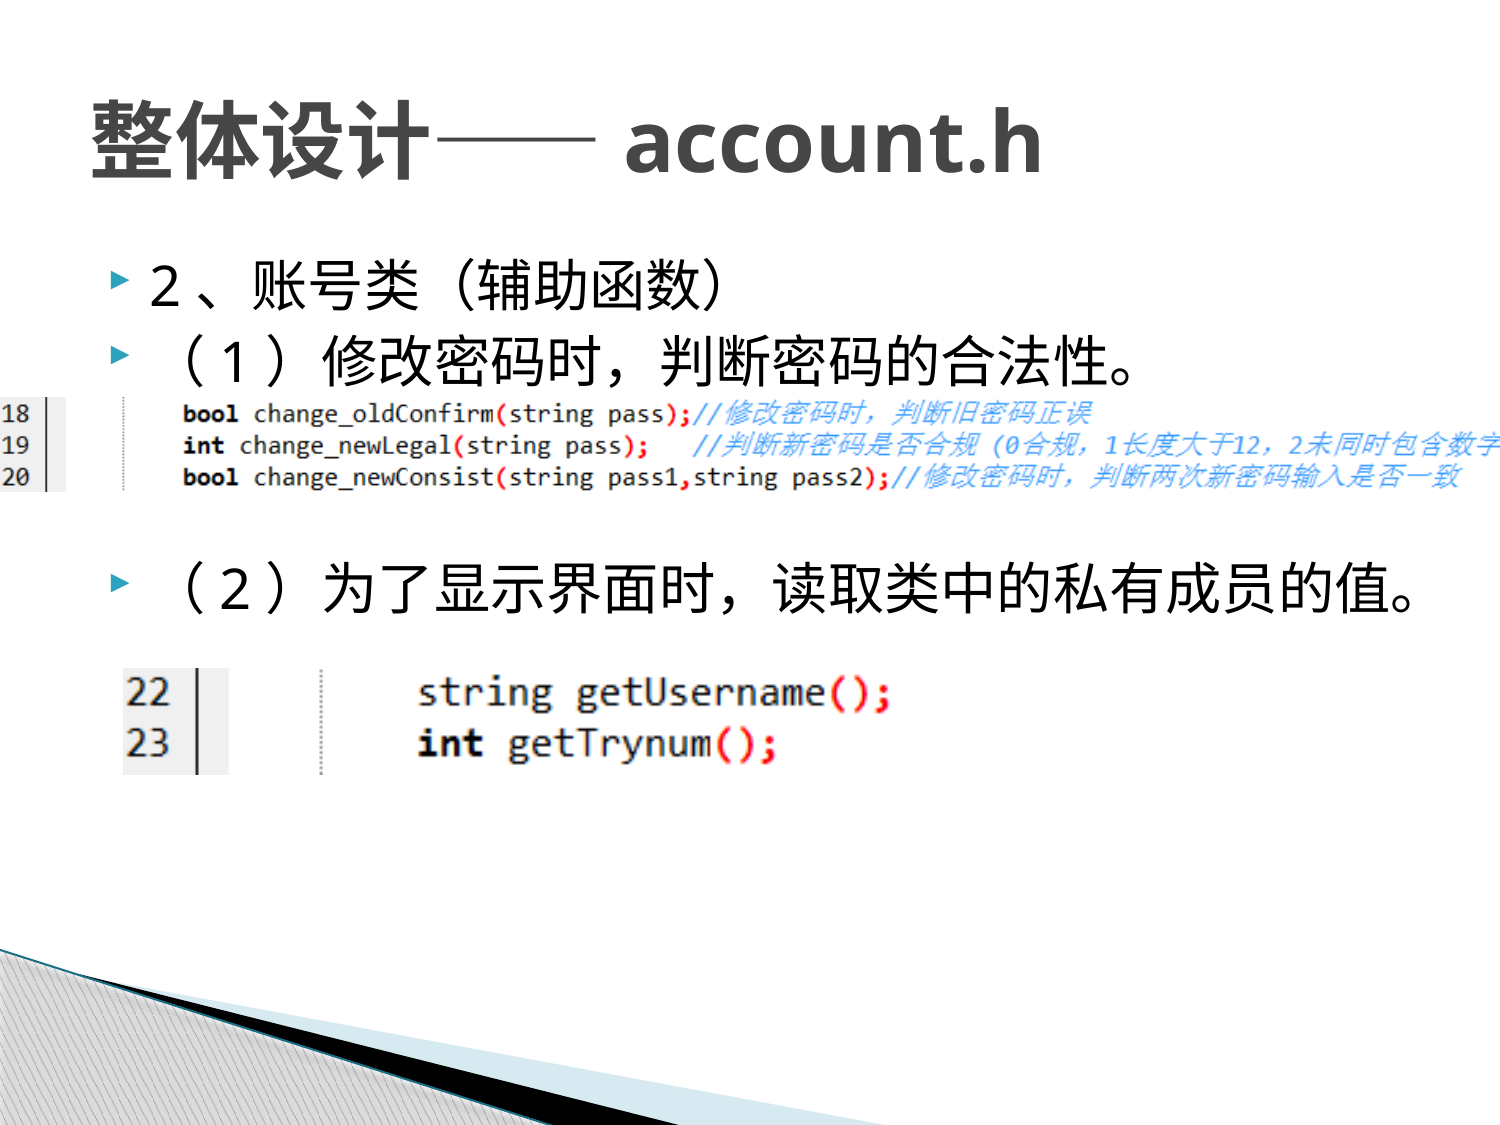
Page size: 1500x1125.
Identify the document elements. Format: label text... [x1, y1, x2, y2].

list 2、账号类（辅助函数） （1）修改密码时，判断密码的合法性。 （2）为了显示界面时，读取类中的私有成员的值。 [75, 505, 1425, 986]
list 2、账号类（辅助函数） （1）修改密码时，判断密码的合法性。 （2）为了显示界面时，读取类中的私有成员的值。 [75, 243, 1425, 396]
picture [0, 396, 1500, 492]
picture [123, 668, 1097, 776]
title 整体设计——account.h [75, 45, 1425, 233]
